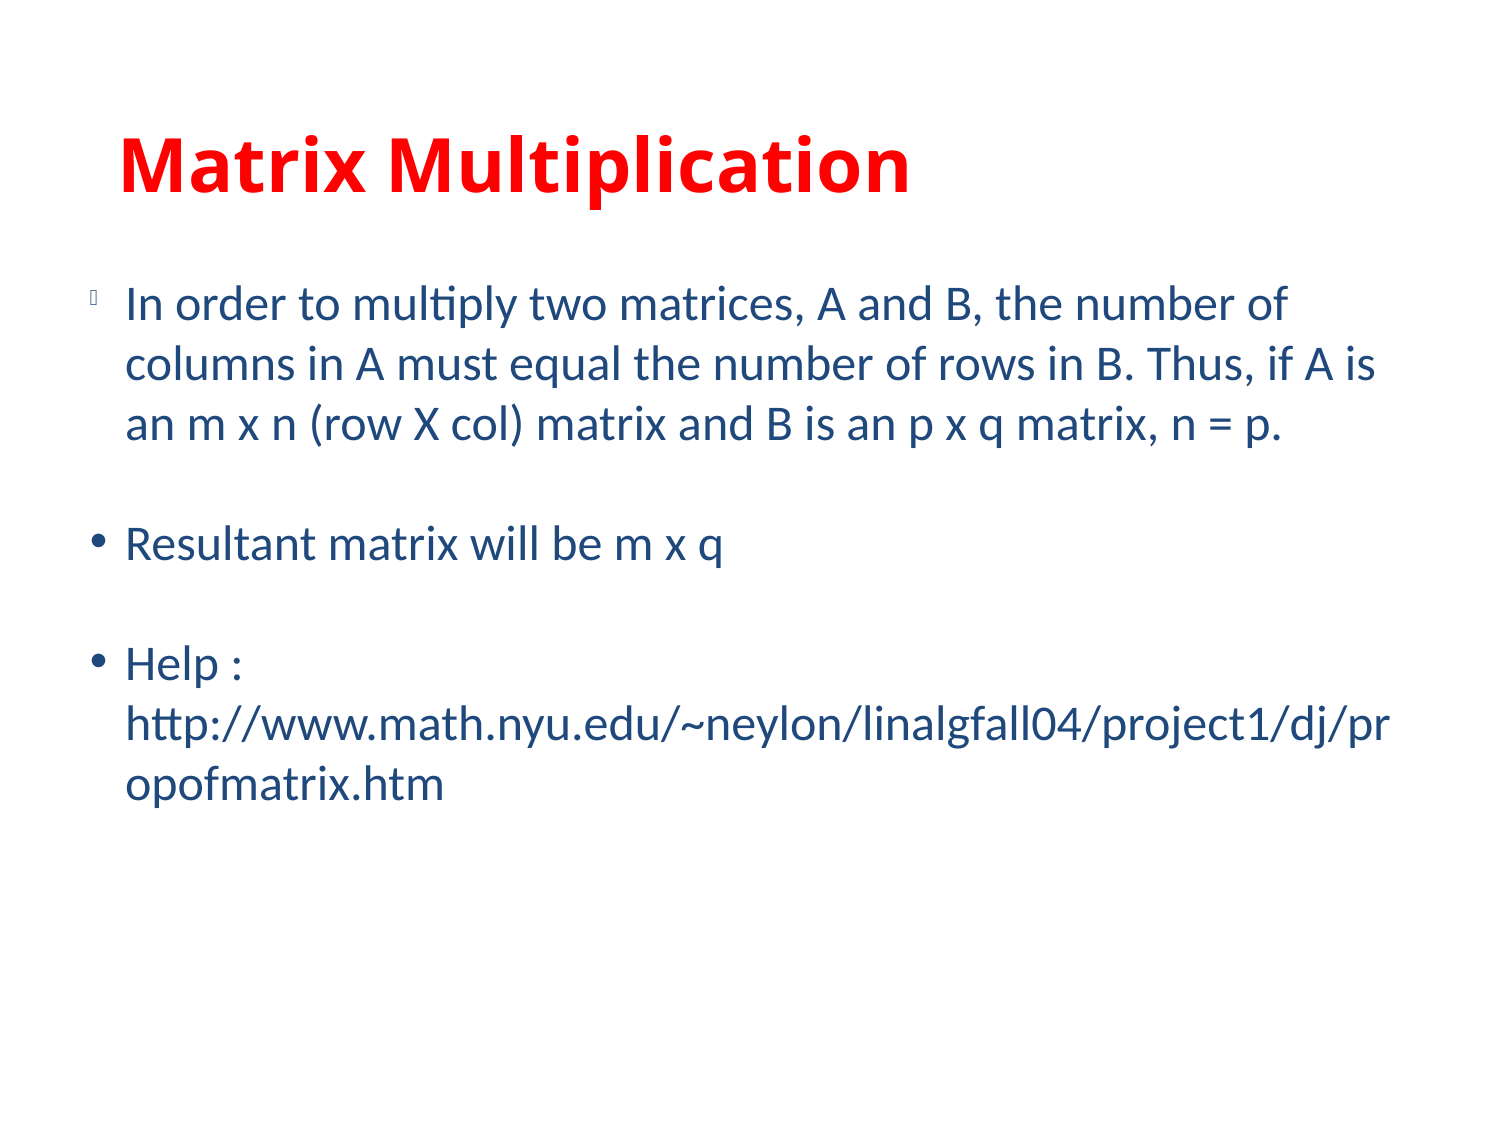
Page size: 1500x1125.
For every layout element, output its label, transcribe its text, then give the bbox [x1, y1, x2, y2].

text_box Matrix Multiplication [103, 59, 1397, 262]
text_box In order to multiply two matrices, A and B, the number of columns in A must equal the number of rows in B. Thus, if A is an m x n (row X col) matrix and B is an p x q matrix, n = p. Resultant matrix will be m x q Help : http://www.math.nyu.edu/~neylon/linalgfall04/project1/dj/propofmatrix.htm [75, 262, 1425, 1005]
